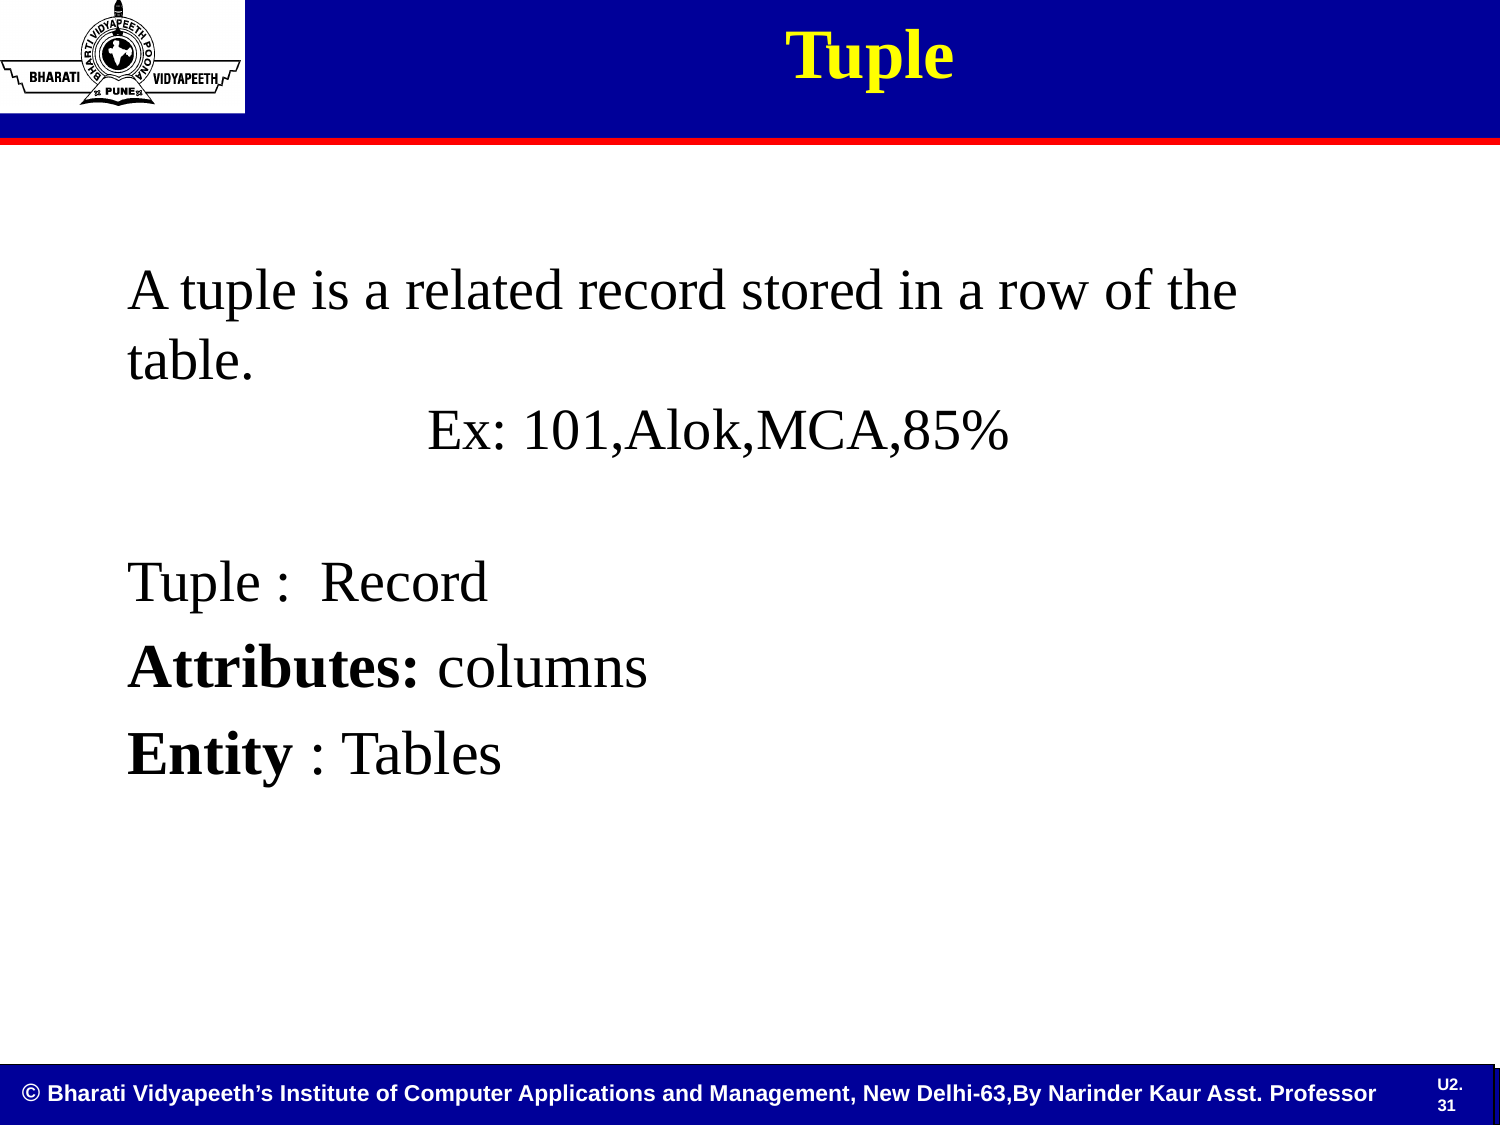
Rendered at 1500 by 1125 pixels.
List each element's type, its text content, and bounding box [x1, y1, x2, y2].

title Tuple [258, 0, 1500, 144]
subtitle A tuple is a related record stored in a row of the table. Ex: 101,Alok,MCA,85% Tuple : Record Attributes: columns Entity : Tables [111, 243, 1388, 1007]
picture [0, 0, 241, 106]
